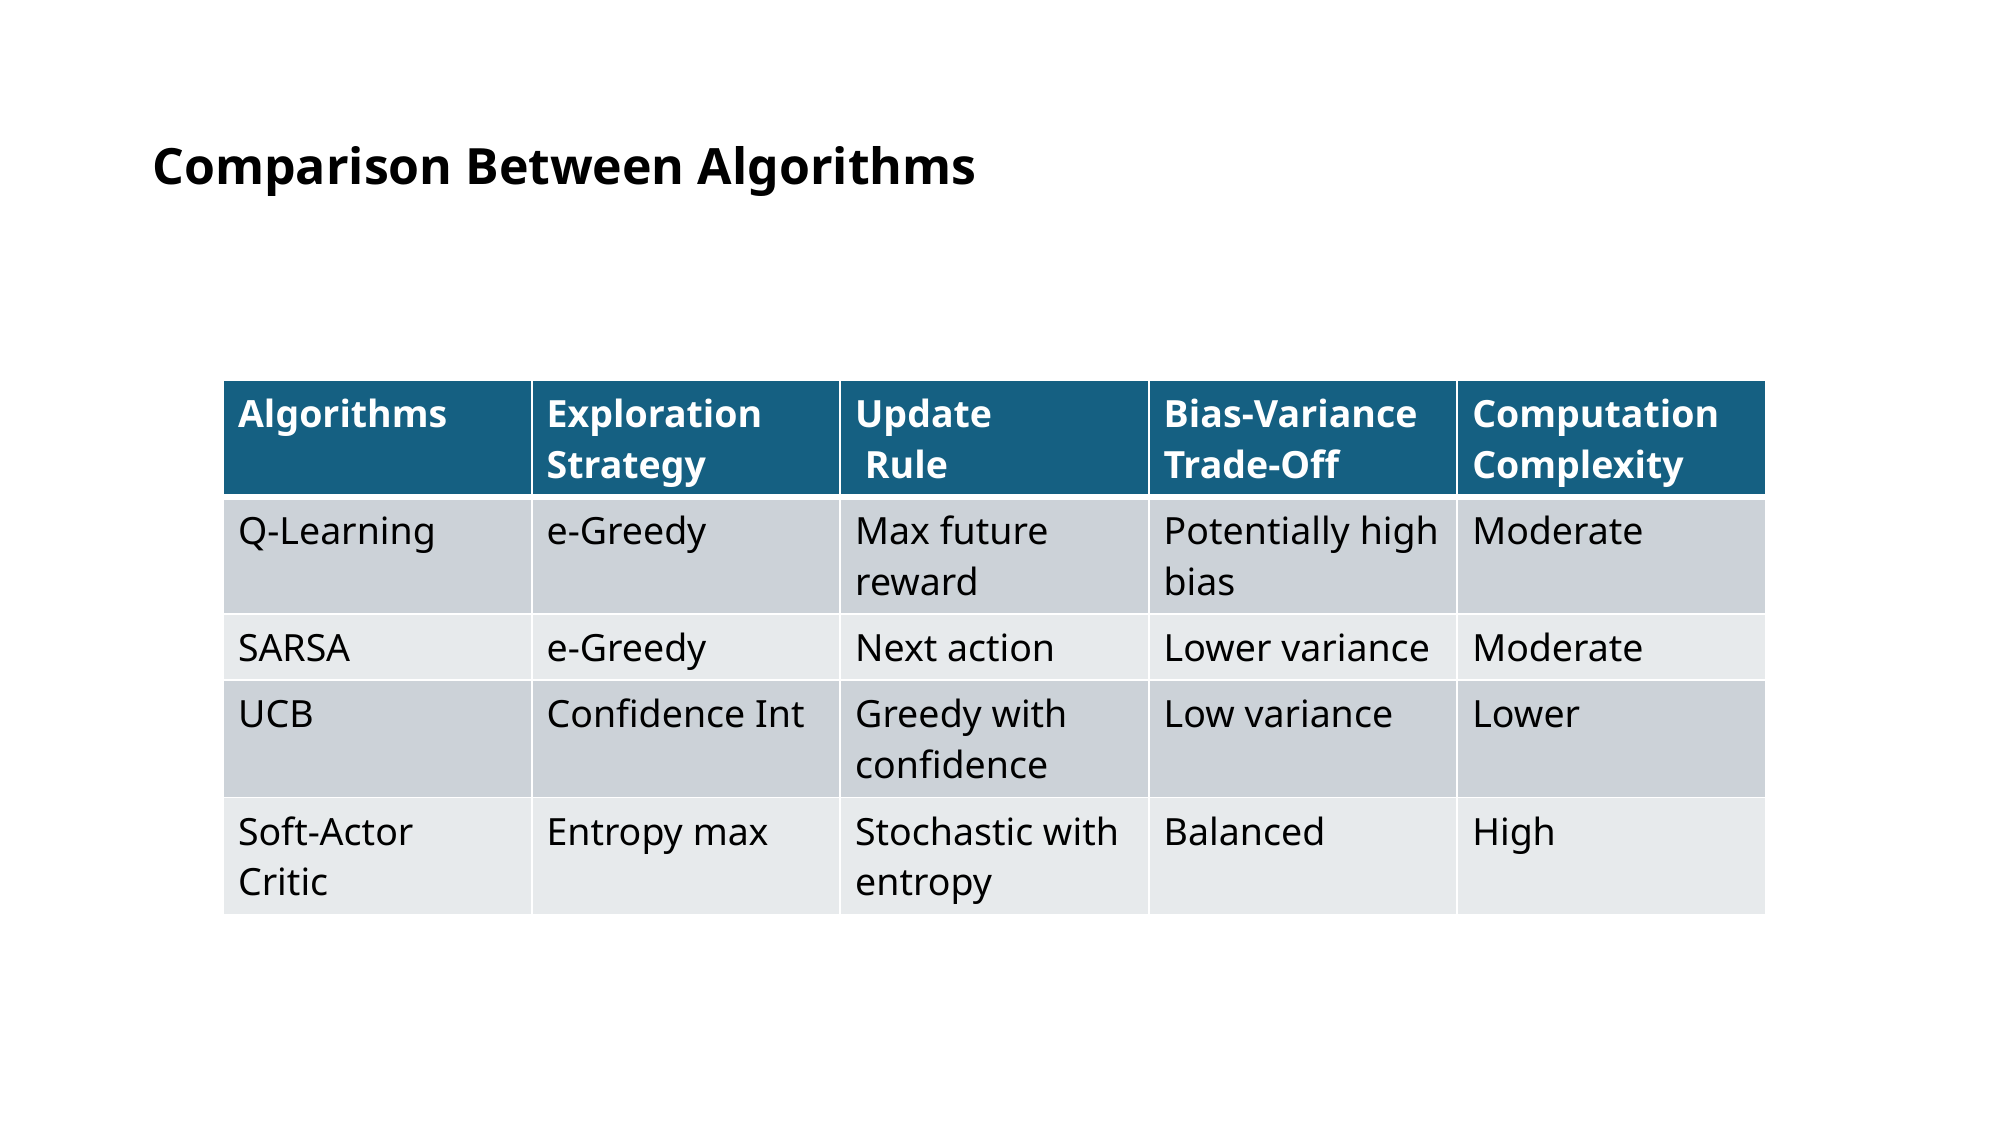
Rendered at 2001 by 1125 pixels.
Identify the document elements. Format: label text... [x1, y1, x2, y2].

table_cell Soft-Actor Critic [224, 798, 531, 914]
table_cell UCB [224, 681, 531, 797]
table_cell Q-Learning [224, 500, 531, 613]
table_cell e-Greedy [533, 615, 839, 679]
table_header Update Rule [841, 381, 1148, 494]
table_cell Moderate [1458, 615, 1765, 679]
table_header Bias-Variance Trade-Off [1150, 381, 1456, 494]
table_header Computation Complexity [1458, 381, 1765, 494]
table_cell Stochastic with entropy [841, 798, 1148, 914]
table_cell Confidence Int [533, 681, 839, 797]
table_cell Max future reward [841, 500, 1148, 613]
table_header Exploration Strategy [533, 381, 839, 494]
table_cell SARSA [224, 615, 531, 679]
table_cell Potentially high bias [1150, 500, 1456, 613]
table_cell Greedy with confidence [841, 681, 1148, 797]
table_cell e-Greedy [533, 500, 839, 613]
table_header Algorithms [224, 381, 531, 494]
table_cell Lower variance [1150, 615, 1456, 679]
table_cell Moderate [1458, 500, 1765, 613]
text_box [162, 84, 1888, 303]
title Comparison Between Algorithms [137, 59, 1863, 278]
table_cell Next action [841, 615, 1148, 679]
table_cell Low variance [1150, 681, 1456, 797]
table_cell Lower [1458, 681, 1765, 797]
table_cell Entropy max [533, 798, 839, 914]
table_cell Balanced [1150, 798, 1456, 914]
table_cell High [1458, 798, 1765, 914]
